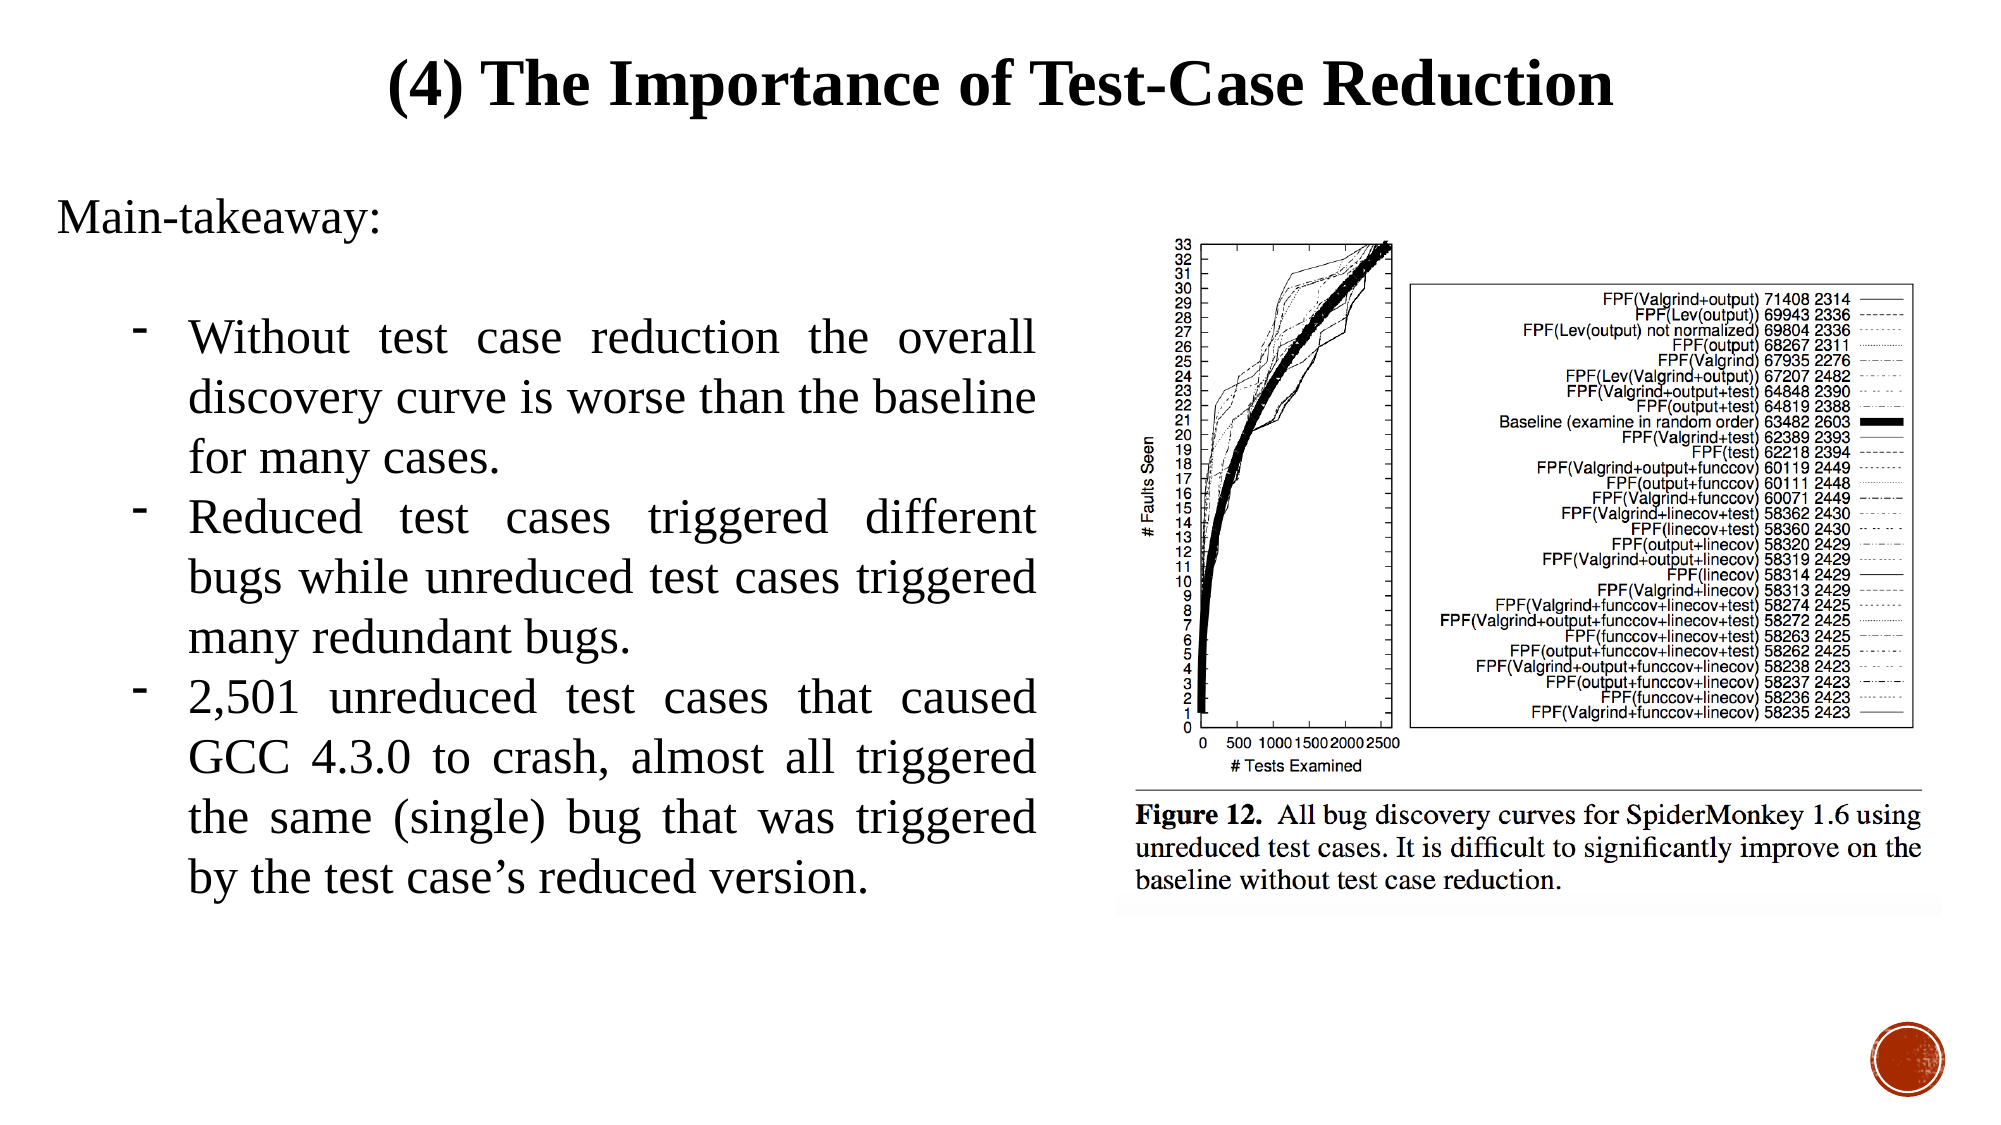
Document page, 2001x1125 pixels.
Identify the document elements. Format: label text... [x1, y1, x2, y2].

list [1119, 230, 1940, 915]
text_box Main-takeaway: Without test case reduction the overall discovery curve is worse than the baseline for many cases. Reduced test cases triggered different bugs while unreduced test cases triggered many redundant bugs. 2,501 unreduced test cases that caused GCC 4.3.0 to crash, almost all triggered the same (single) bug that was triggered by the test case’s reduced version. [41, 176, 1053, 911]
text_box (4) The Importance of Test-Case Reduction [41, 31, 1962, 127]
